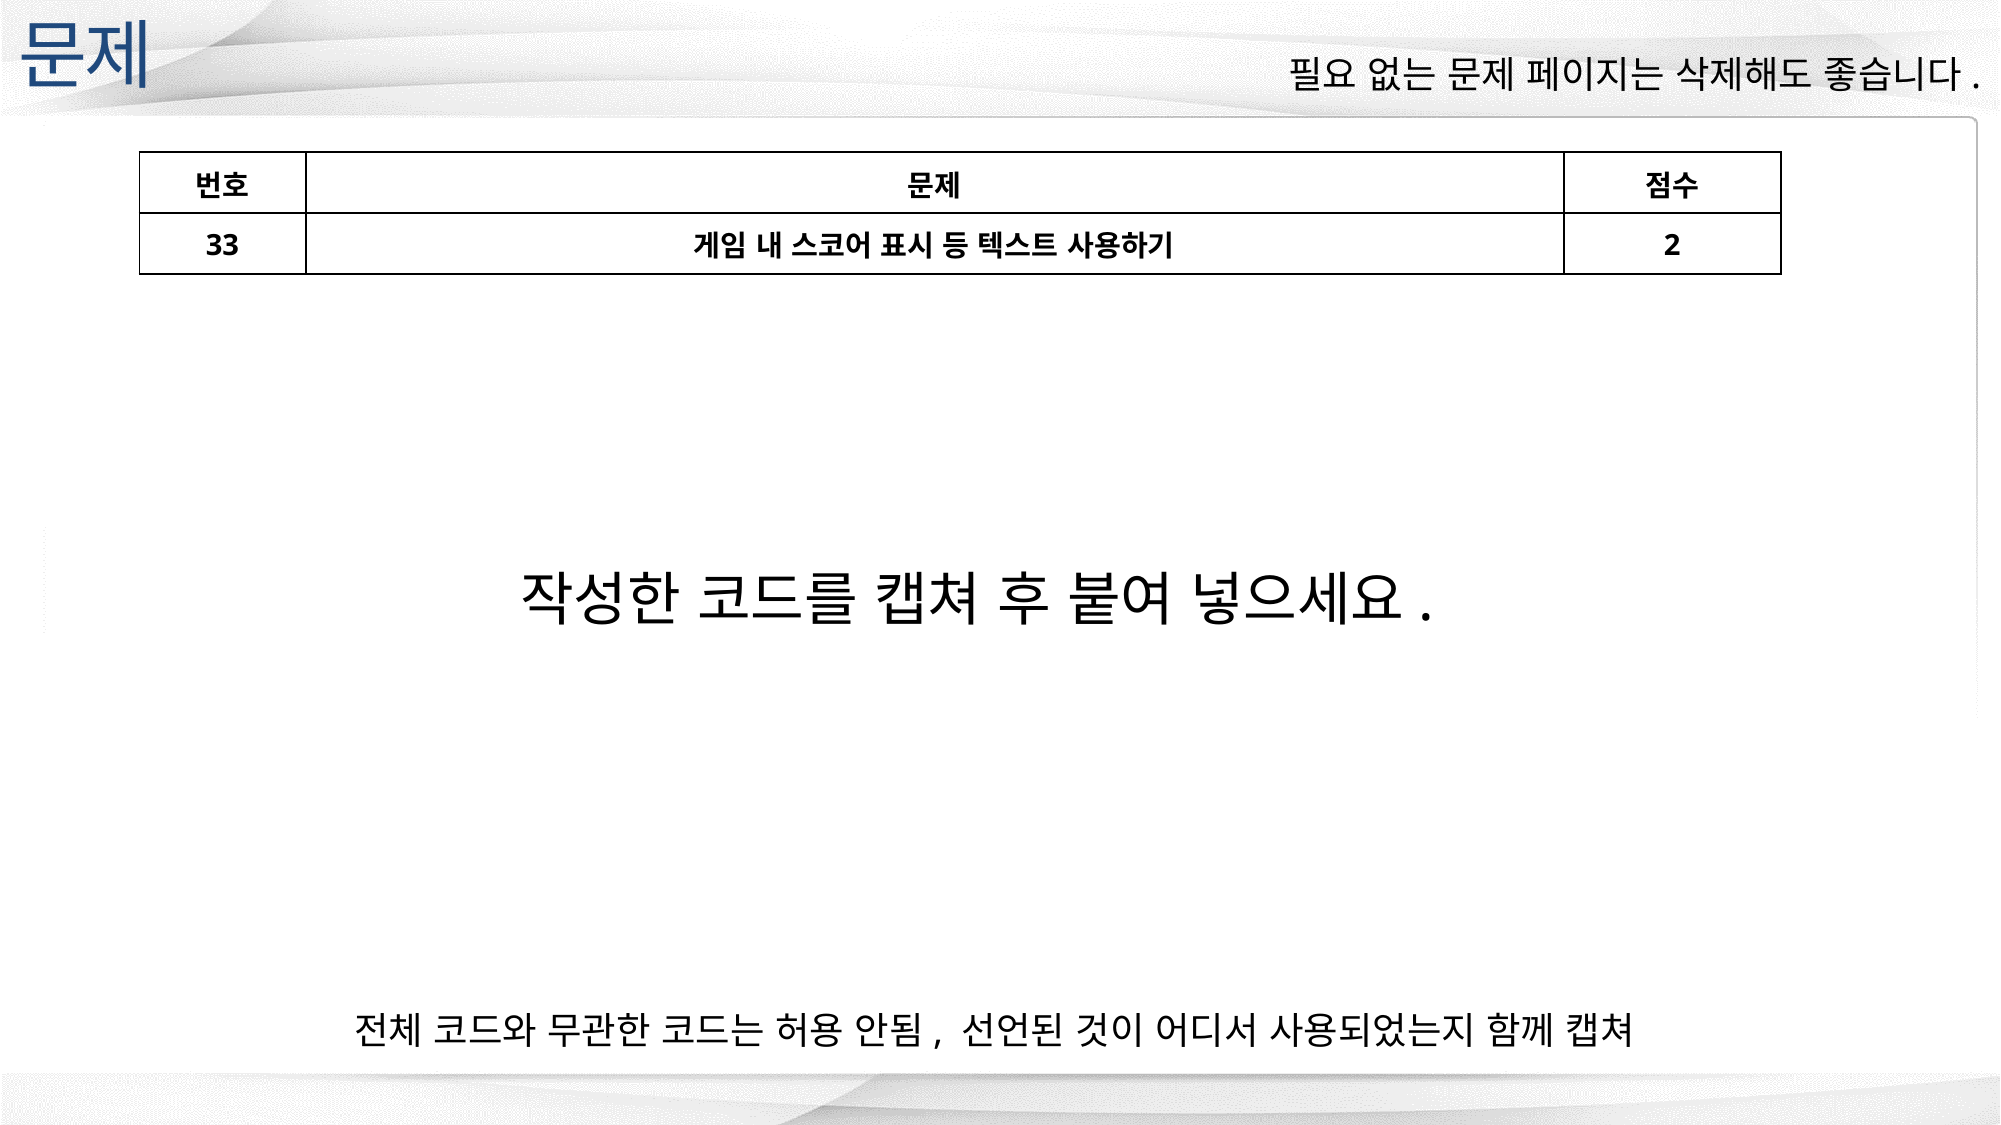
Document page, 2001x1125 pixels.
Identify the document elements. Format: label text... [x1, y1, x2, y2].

table_header 점수 [1565, 153, 1780, 212]
table_cell 2 [1565, 214, 1780, 273]
table_cell 게임 내 스코어 표시 등 텍스트 사용하기 [307, 214, 1563, 273]
picture [0, 0, 2000, 1125]
text_box 문제 [4, 0, 920, 106]
table_header 번호 [140, 153, 305, 212]
text_box 필요 없는 문제 페이지는 삭제해도 좋습니다. [1247, 44, 1996, 107]
text_box 작성한 코드를 캡쳐 후 붙여 넣으세요. [379, 562, 1575, 625]
text_box 전체 코드와 무관한 코드는 허용 안됨, 선언된 것이 어디서 사용되었는지 함께 캡쳐 [139, 999, 1861, 1063]
table_cell 33 [140, 214, 305, 273]
table_header 문제 [307, 153, 1563, 212]
